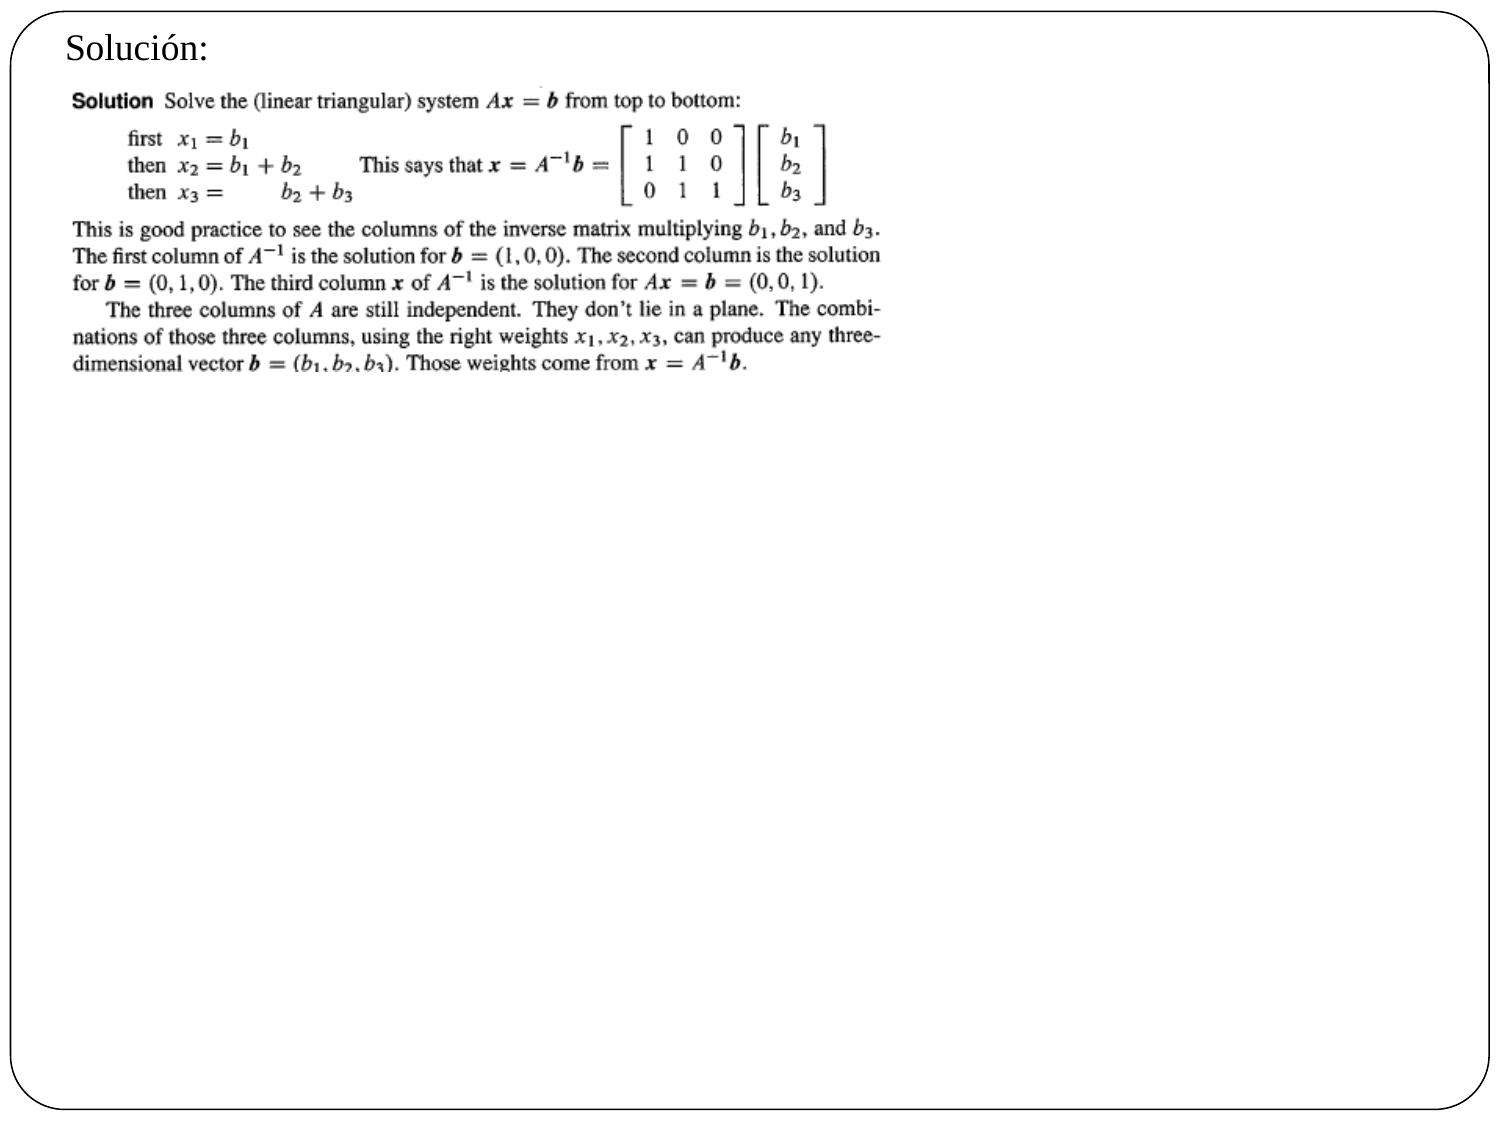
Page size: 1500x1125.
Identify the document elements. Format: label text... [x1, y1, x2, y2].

text_box Solución: [42, 15, 232, 76]
picture [59, 85, 903, 372]
